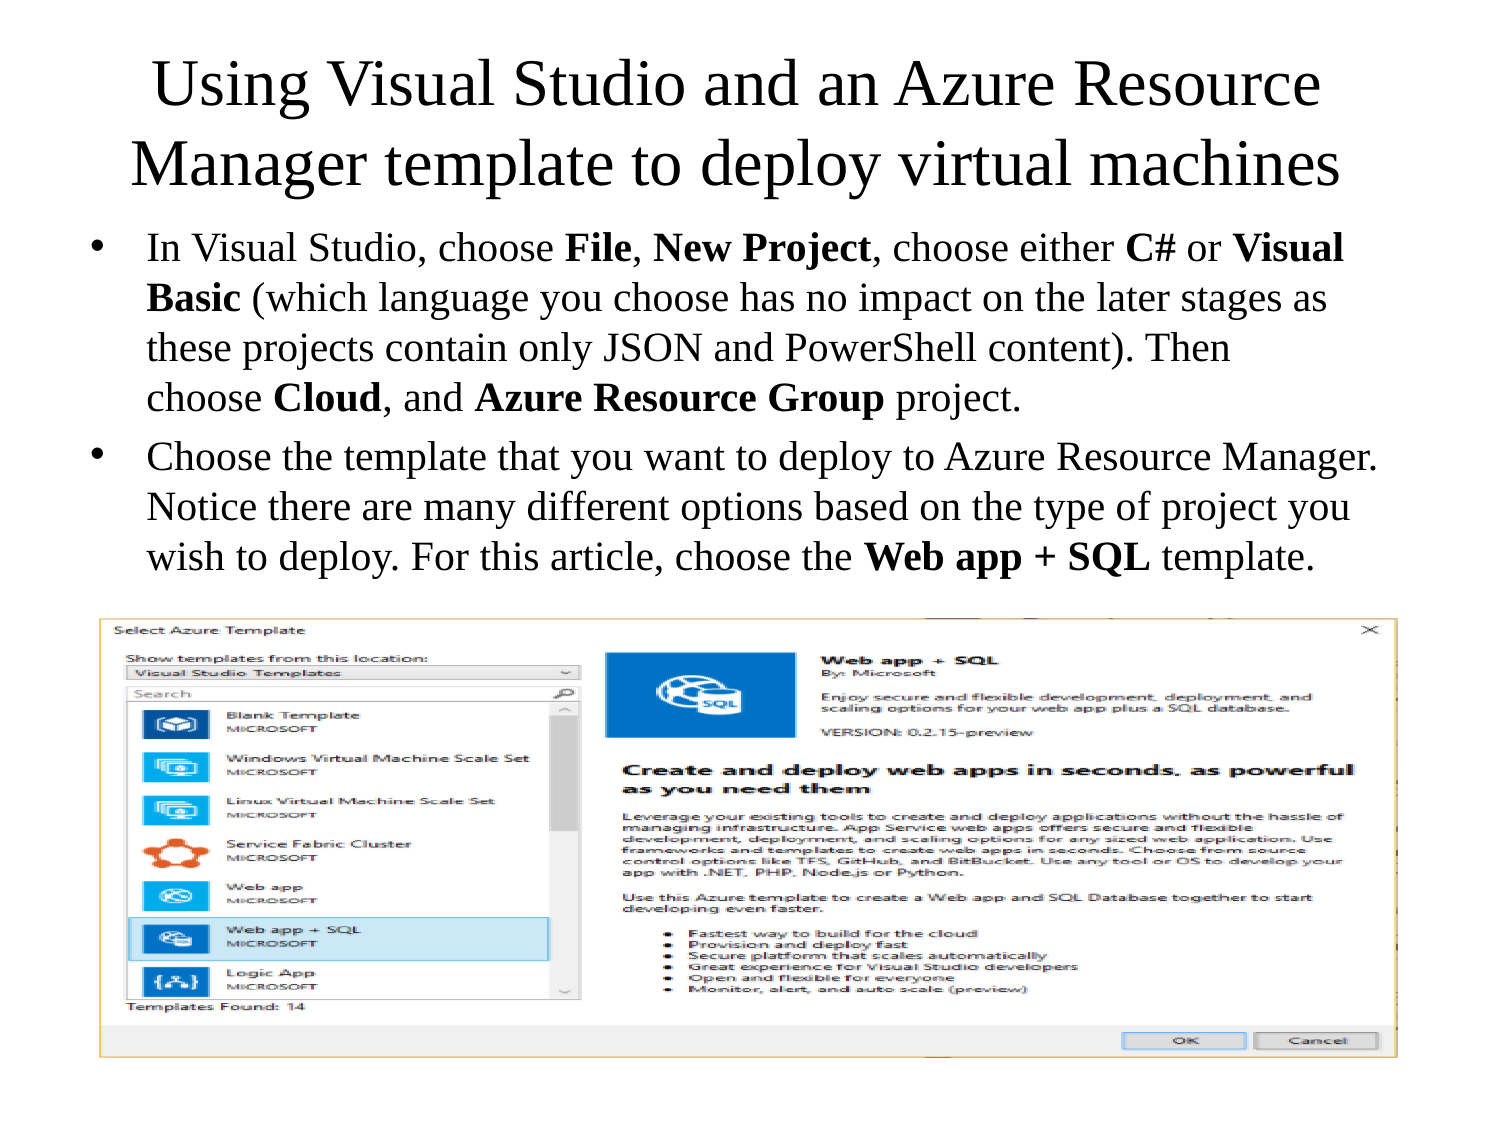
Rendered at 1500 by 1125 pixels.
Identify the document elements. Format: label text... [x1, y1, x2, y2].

picture [62, 612, 1413, 1065]
title Using Visual Studio and an Azure Resource Manager template to deploy virtual machines [62, 24, 1413, 213]
list In Visual Studio, choose File, New Project, choose either C# or Visual Basic (which language you choose has no impact on the later stages as these projects contain only JSON and PowerShell content). Then choose Cloud, and Azure Resource Group project. Choose the template that you want to deploy to Azure Resource Manager. Notice there are many different options based on the type of project you wish to deploy. For this article, choose the Web app + SQL template. [75, 212, 1425, 1088]
